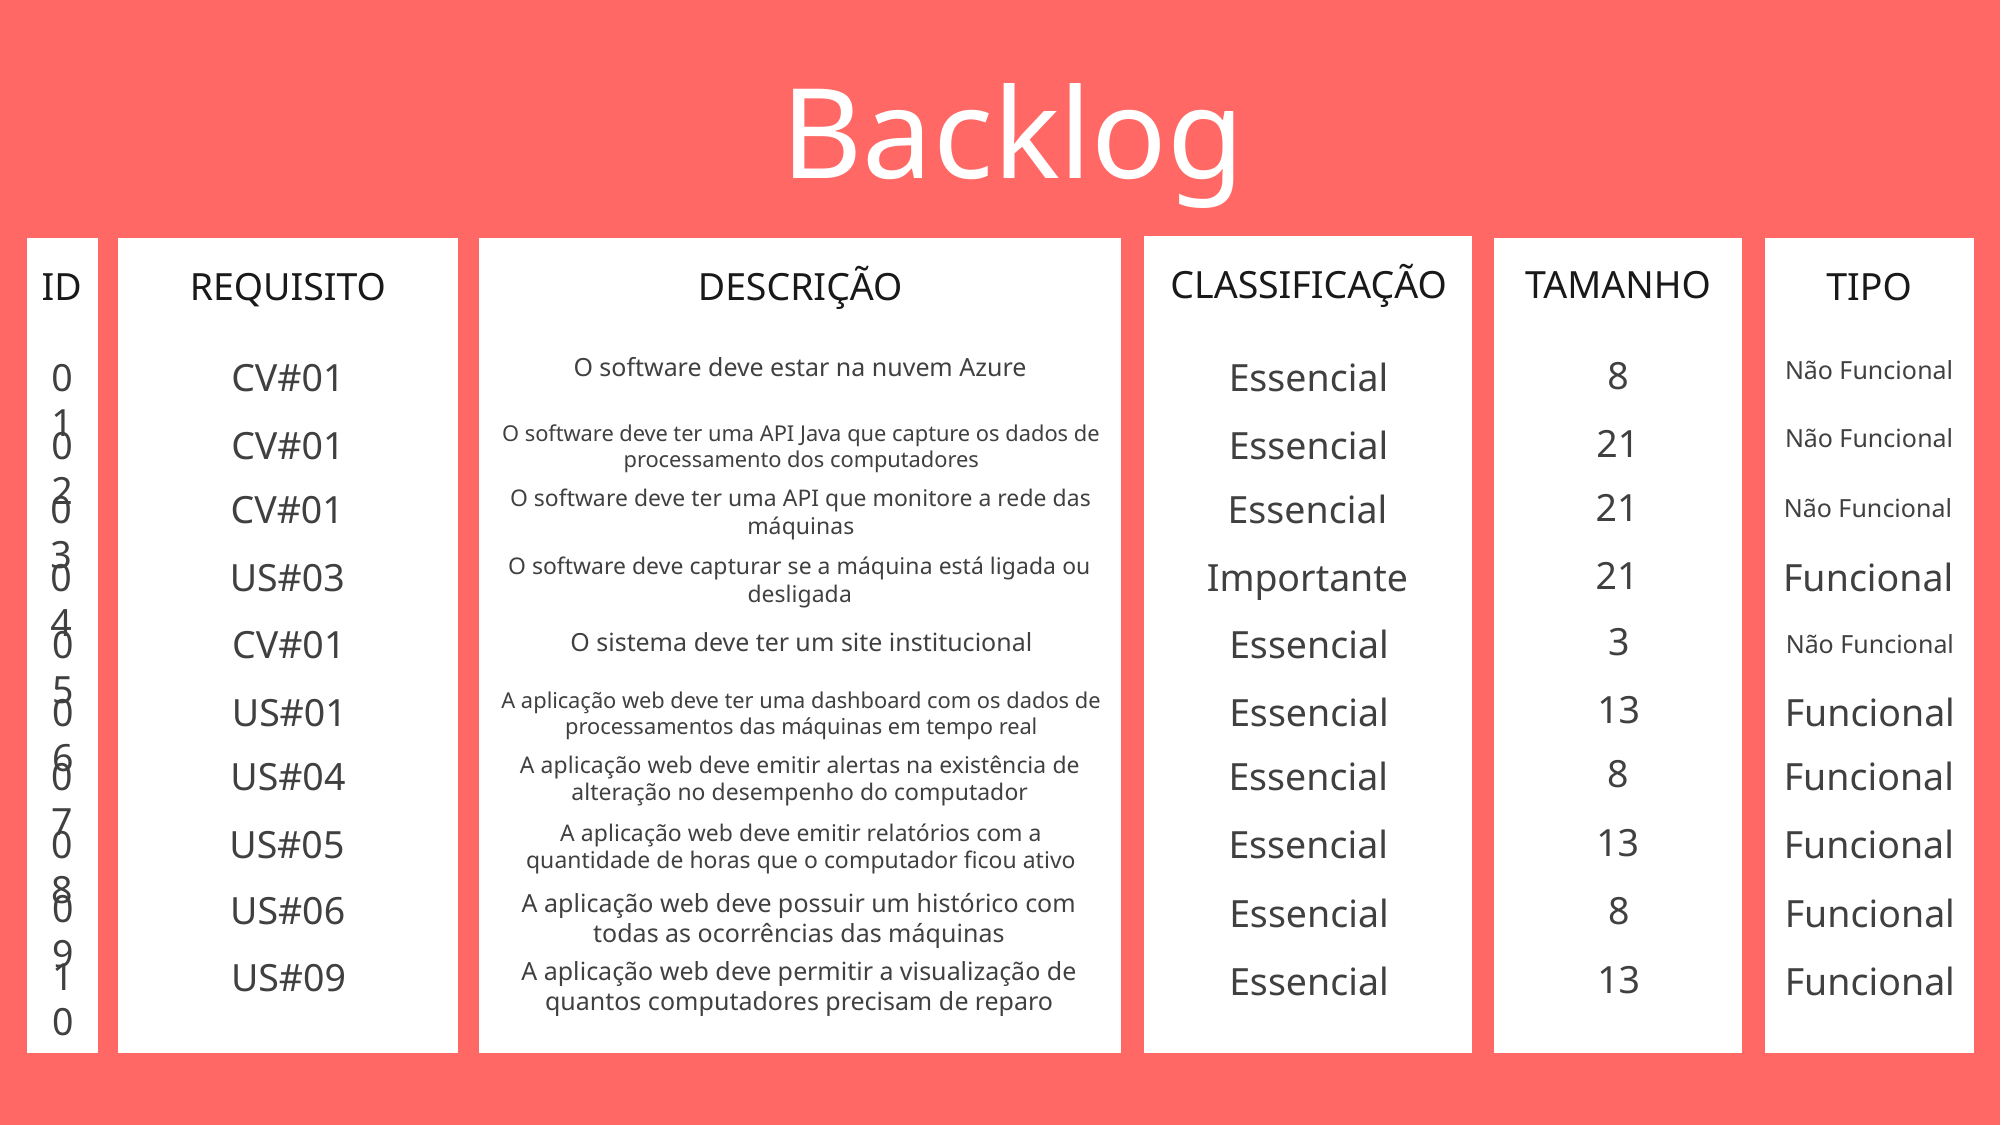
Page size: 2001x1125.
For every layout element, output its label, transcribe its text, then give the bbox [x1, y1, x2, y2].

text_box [1764, 237, 1974, 1054]
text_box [1144, 235, 1473, 1054]
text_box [117, 237, 459, 1054]
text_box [479, 237, 1122, 1054]
text_box [0, 0, 2000, 1125]
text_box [27, 237, 98, 1054]
text_box Backlog [26, 29, 2000, 204]
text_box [1493, 237, 1743, 1054]
